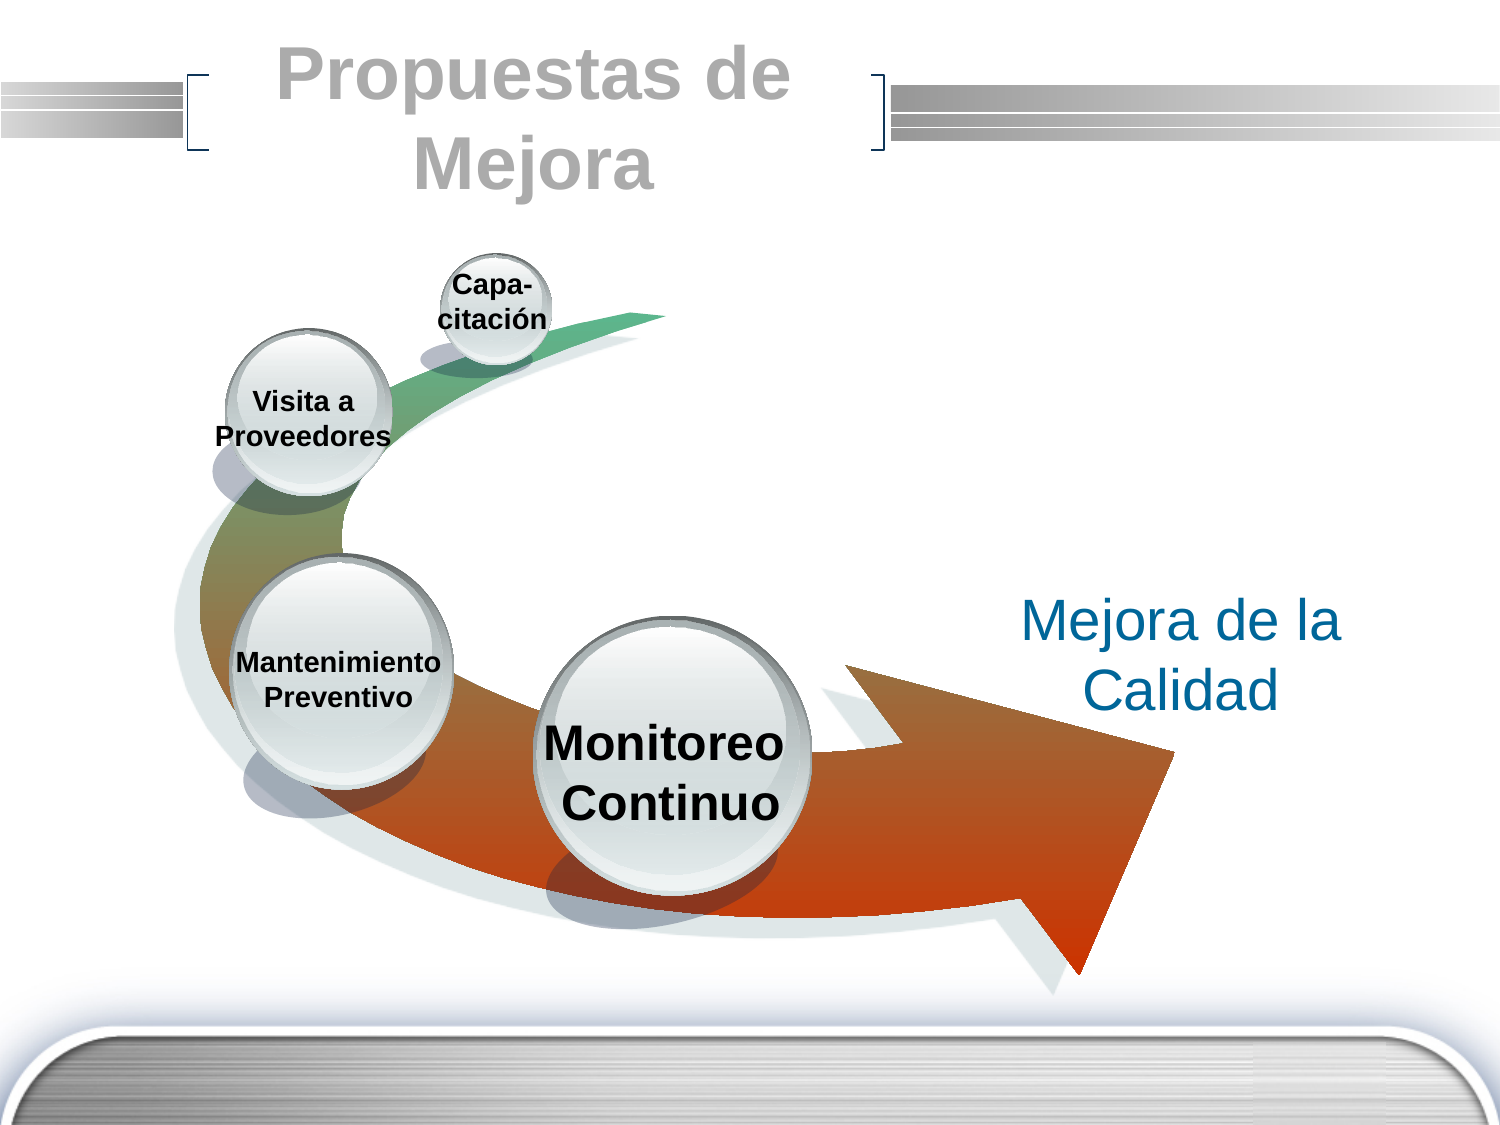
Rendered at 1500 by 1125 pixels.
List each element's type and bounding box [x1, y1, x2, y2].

title [196, 74, 872, 156]
text_box [304, 814, 569, 921]
picture [0, 0, 1500, 1125]
text_box [630, 899, 1068, 994]
text_box [822, 689, 902, 748]
text_box [174, 502, 235, 737]
text_box [407, 335, 635, 434]
text_box [199, 253, 1400, 975]
